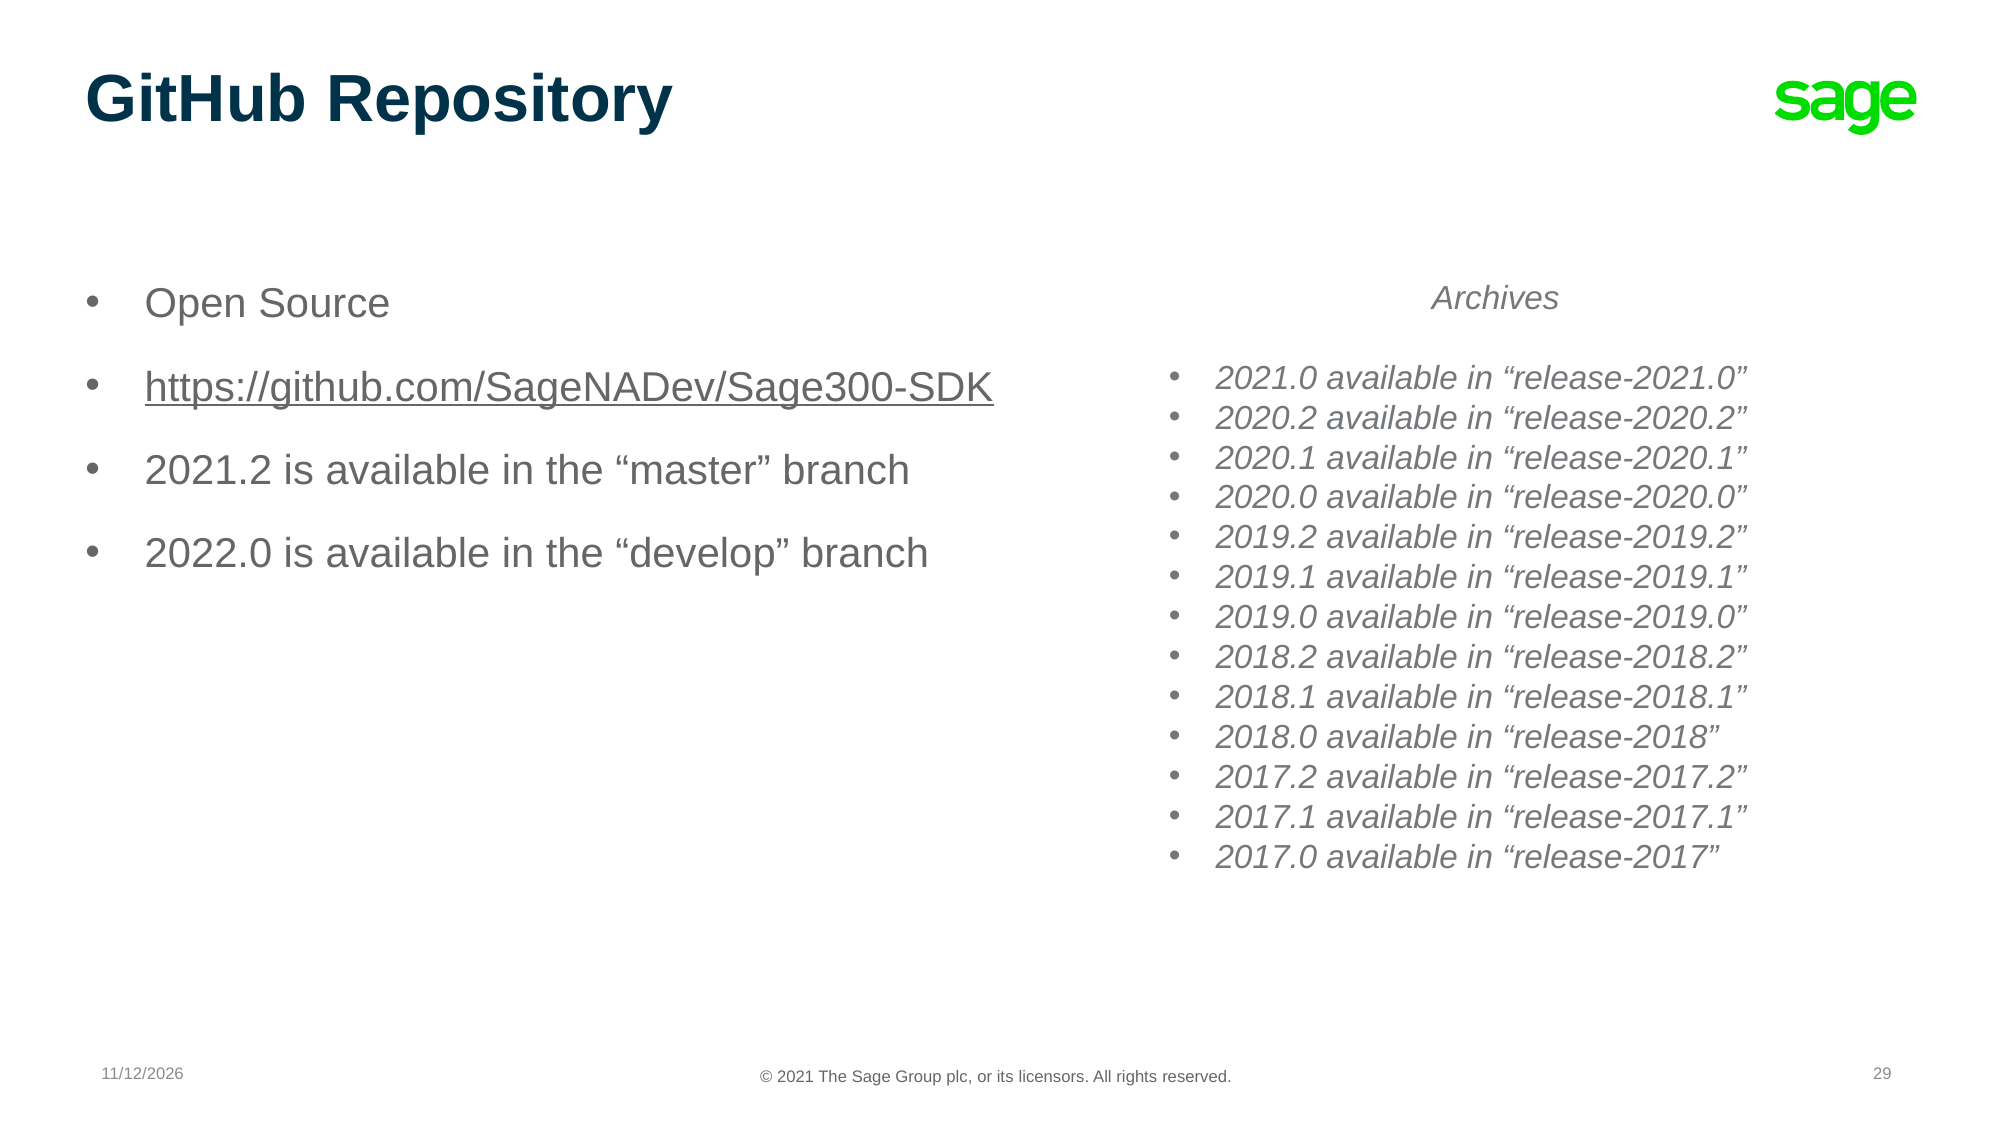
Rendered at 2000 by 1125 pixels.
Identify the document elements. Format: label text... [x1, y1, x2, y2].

title GitHub Repository [85, 54, 1683, 153]
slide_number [86, 1042, 537, 1103]
text_box Archives 2021.0 available in “release-2021.0” 2020.2 available in “release-2020.2” 2020.1 available in “release-2020.1” 2020.0 available in “release-2020.0” 2019.2 available in “release-2019.2” 2019.1 available in “release-2019.1” 2019.0 available in “release-2019.0” 2018.2 available in “release-2018.2” 2018.1 available in “release-2018.1” 2018.0 available in “release-2018” 2017.2 available in “release-2017.2” 2017.1 available in “release-2017.1” 2017.0 available in “release-2017” [1153, 268, 1838, 883]
slide_number 29 [1456, 1042, 1907, 1103]
list Open Source https://github.com/SageNADev/Sage300-SDK 2021.2 is available in the “master” branch 2022.0 is available in the “develop” branch [85, 268, 1000, 969]
